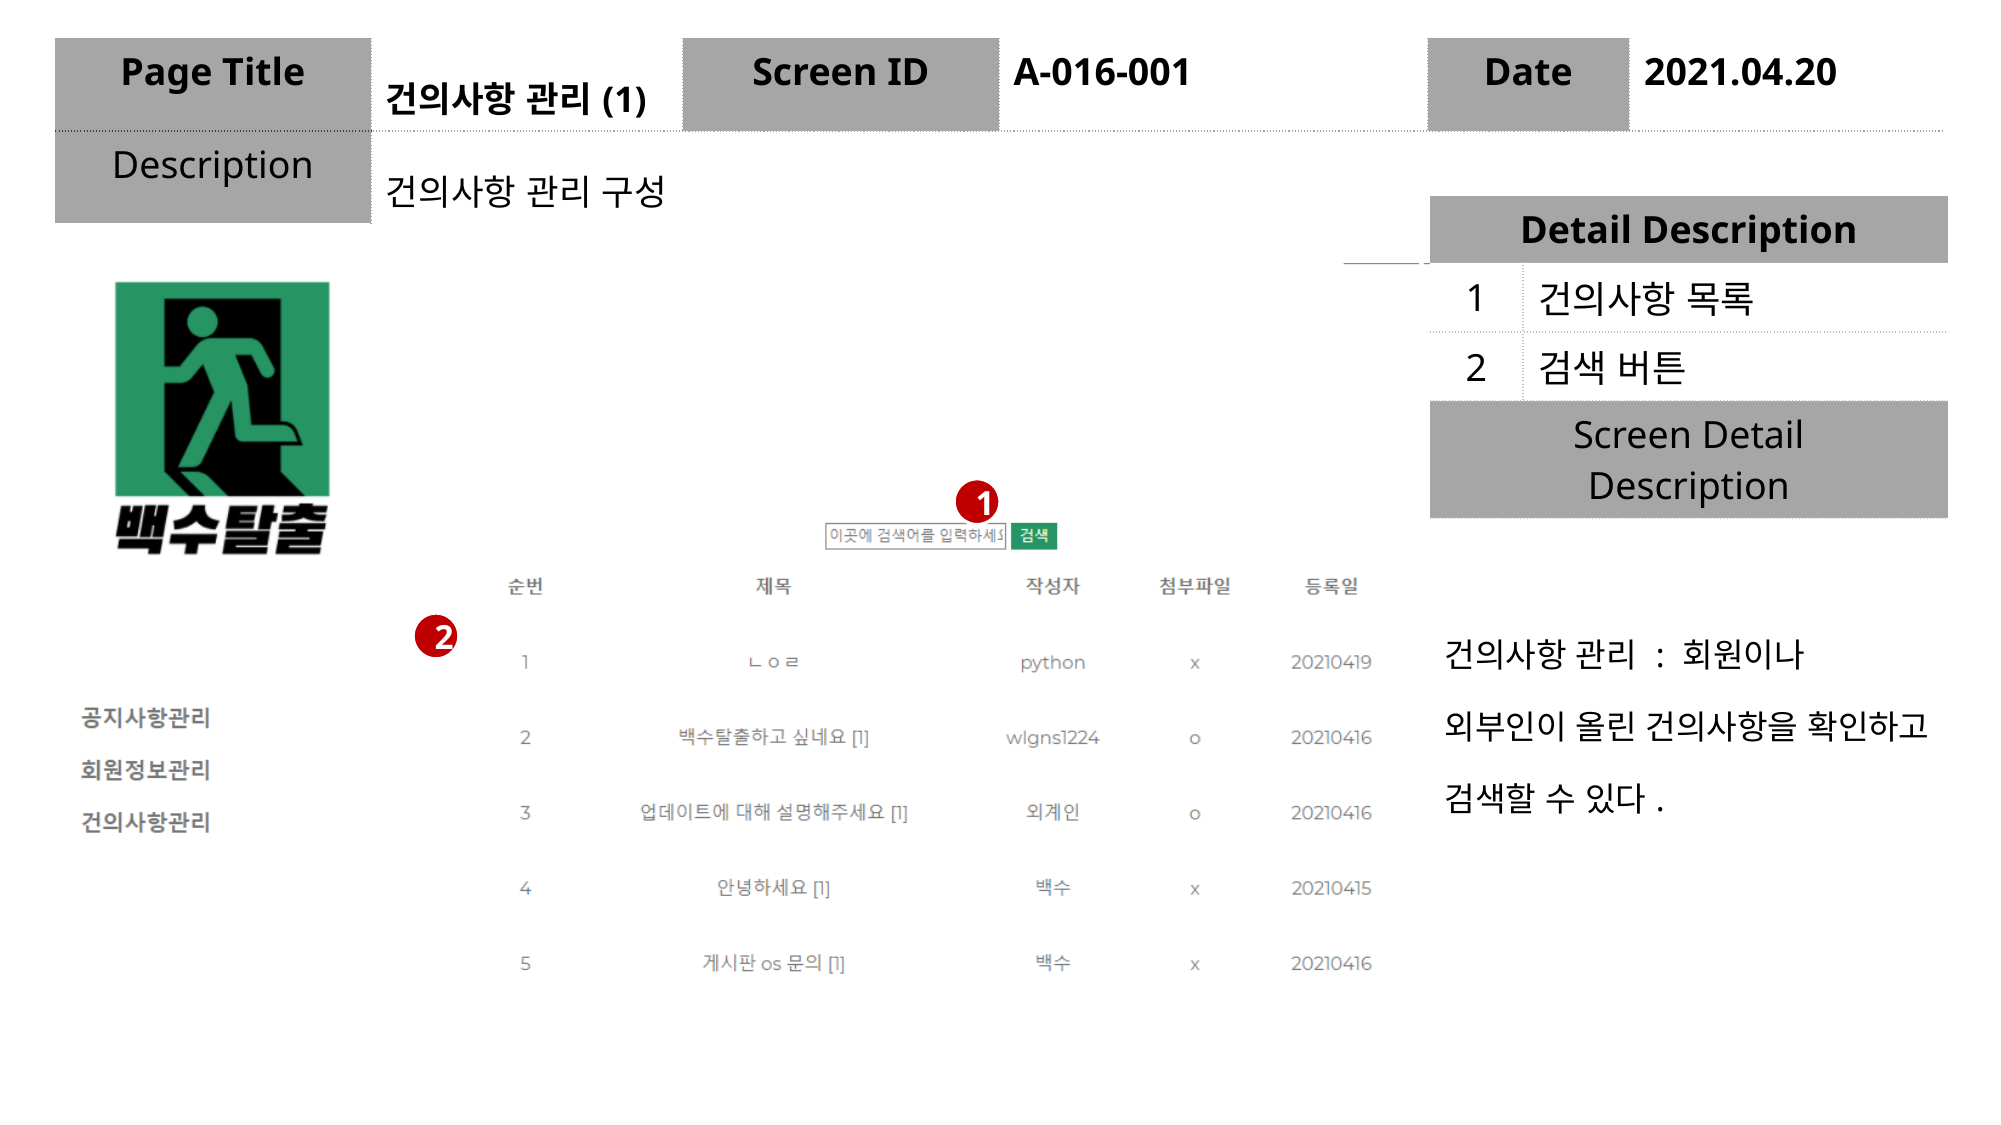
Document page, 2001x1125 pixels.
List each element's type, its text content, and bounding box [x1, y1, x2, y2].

table_cell Description [55, 131, 371, 223]
picture [63, 263, 1431, 1010]
table_cell 검색 버튼 [1523, 332, 1948, 401]
table_cell 건의사항 관리 : 회원이나 외부인이 올린 건의사항을 확인하고 검색할 수 있다. [1436, 518, 1948, 907]
table_header Date [1428, 38, 1629, 131]
table_cell 건의사항 목록 [1523, 263, 1948, 332]
table_cell 건의사항 관리 구성 [371, 131, 1944, 223]
table_header 건의사항 관리(1) [371, 38, 683, 131]
table_cell 2 [1436, 332, 1523, 401]
table_header A-016-001 [999, 38, 1428, 131]
table_cell 1 [1433, 263, 1523, 332]
table_header Page Title [55, 38, 371, 131]
table_cell Screen Detail Description [1436, 401, 1948, 518]
table_header 2021.04.20 [1629, 38, 1944, 131]
table_header Screen ID [683, 38, 999, 131]
table_header Detail Description [1430, 196, 1948, 263]
